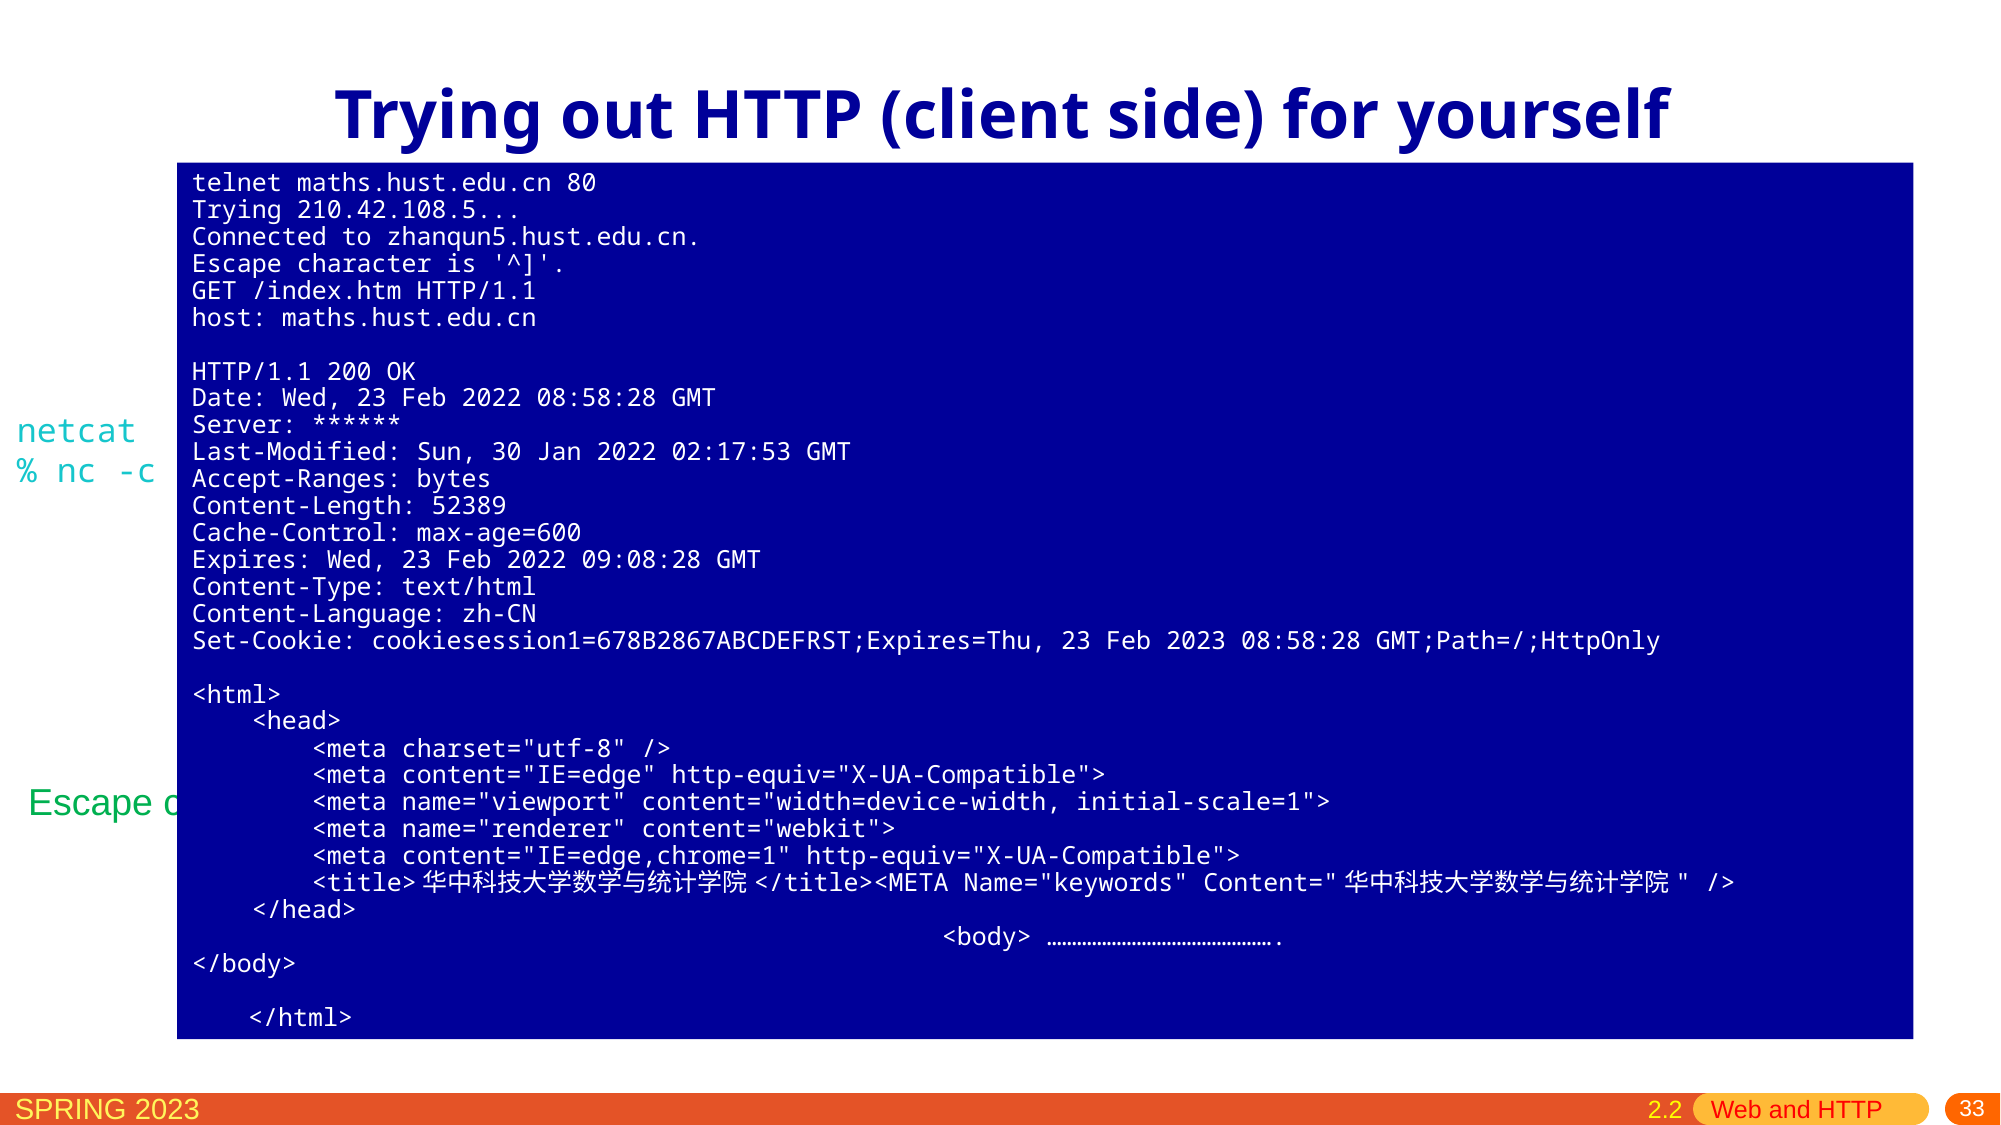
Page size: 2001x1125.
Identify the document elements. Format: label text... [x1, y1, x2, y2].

text_box Escape character: ctrl + ] [13, 770, 177, 830]
text_box 2.2 Web and HTTP [1626, 1086, 1945, 1125]
title Trying out HTTP (client side) for yourself [319, 31, 1745, 162]
text_box telnet maths.hust.edu.cn 80 Trying 210.42.108.5... Connected to zhanqun5.hust.edu.cn. Escape character is '^]'. GET /index.htm HTTP/1.1 host: maths.hust.edu.cn HTTP/1.1 200 OK Date: Wed, 23 Feb 2022 08:58:28 GMT Server: ****** Last-Modified: Sun, 30 Jan 2022 02:17:53 GMT Accept-Ranges: bytes Content-Length: 52389 Cache-Control: max-age=600 Expires: Wed, 23 Feb 2022 09:08:28 GMT Content-Type: text/html Content-Language: zh-CN Set-Cookie: cookiesession1=678B2867ABCDEFRST;Expires=Thu, 23 Feb 2023 08:58:28 GMT;Path=/;HttpOnly ﻿<html> <head> <meta charset="utf-8" /> <meta content="IE=edge" http-equiv="X-UA-Compatible"> <meta name="viewport" content="width=device-width, initial-scale=1"> <meta name="renderer" content="webkit"> <meta content="IE=edge,chrome=1" http-equiv="X-UA-Compatible"> <title>华中科技大学数学与统计学院</title><META Name="keywords" Content="华中科技大学数学与统计学院" /> </head> <body> ………………………………………. </body> </html> [177, 162, 1914, 1040]
text_box netcat % nc -c -v maths.hust.edu.cn 80 [2, 401, 177, 497]
